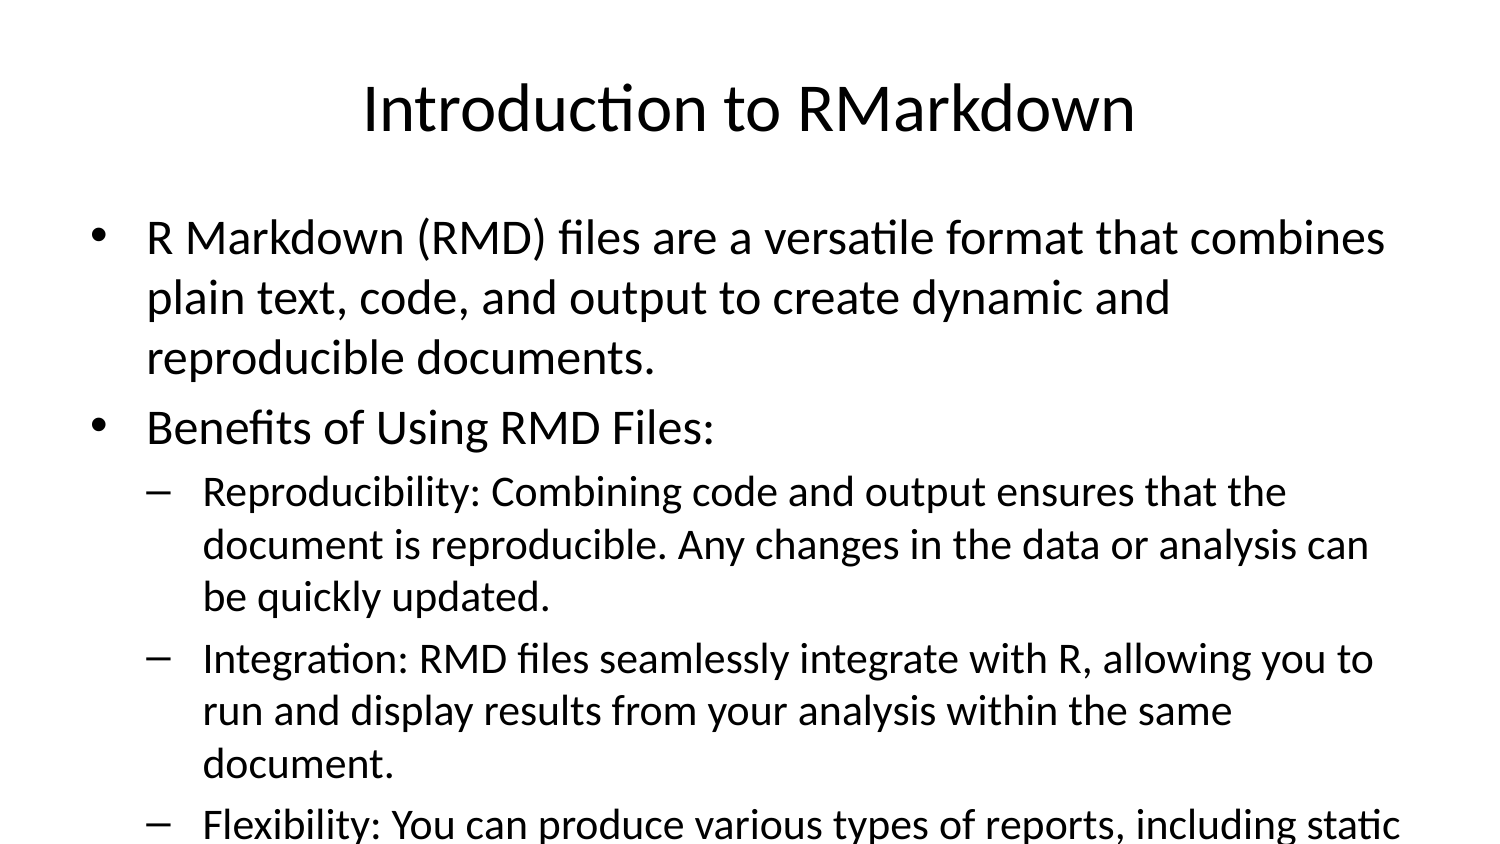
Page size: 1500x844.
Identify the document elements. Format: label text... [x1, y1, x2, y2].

list R Markdown (RMD) files are a versatile format that combines plain text, code, and output to create dynamic and reproducible documents. Benefits of Using RMD Files: Reproducibility: Combining code and output ensures that the document is reproducible. Any changes in the data or analysis can be quickly updated. Integration: RMD files seamlessly integrate with R, allowing you to run and display results from your analysis within the same document. Flexibility: You can produce various types of reports, including static documents and dynamic documents. Collaboration: Being that RMD files are plain text, they are easy to share and version control with tools like Git. RMD files have many options, but generally are composed of the following: yaml Header markdown Text Code Chunks Output Formats Visualization and Plots [75, 196, 1425, 754]
title Introduction to RMarkdown [75, 33, 1425, 175]
